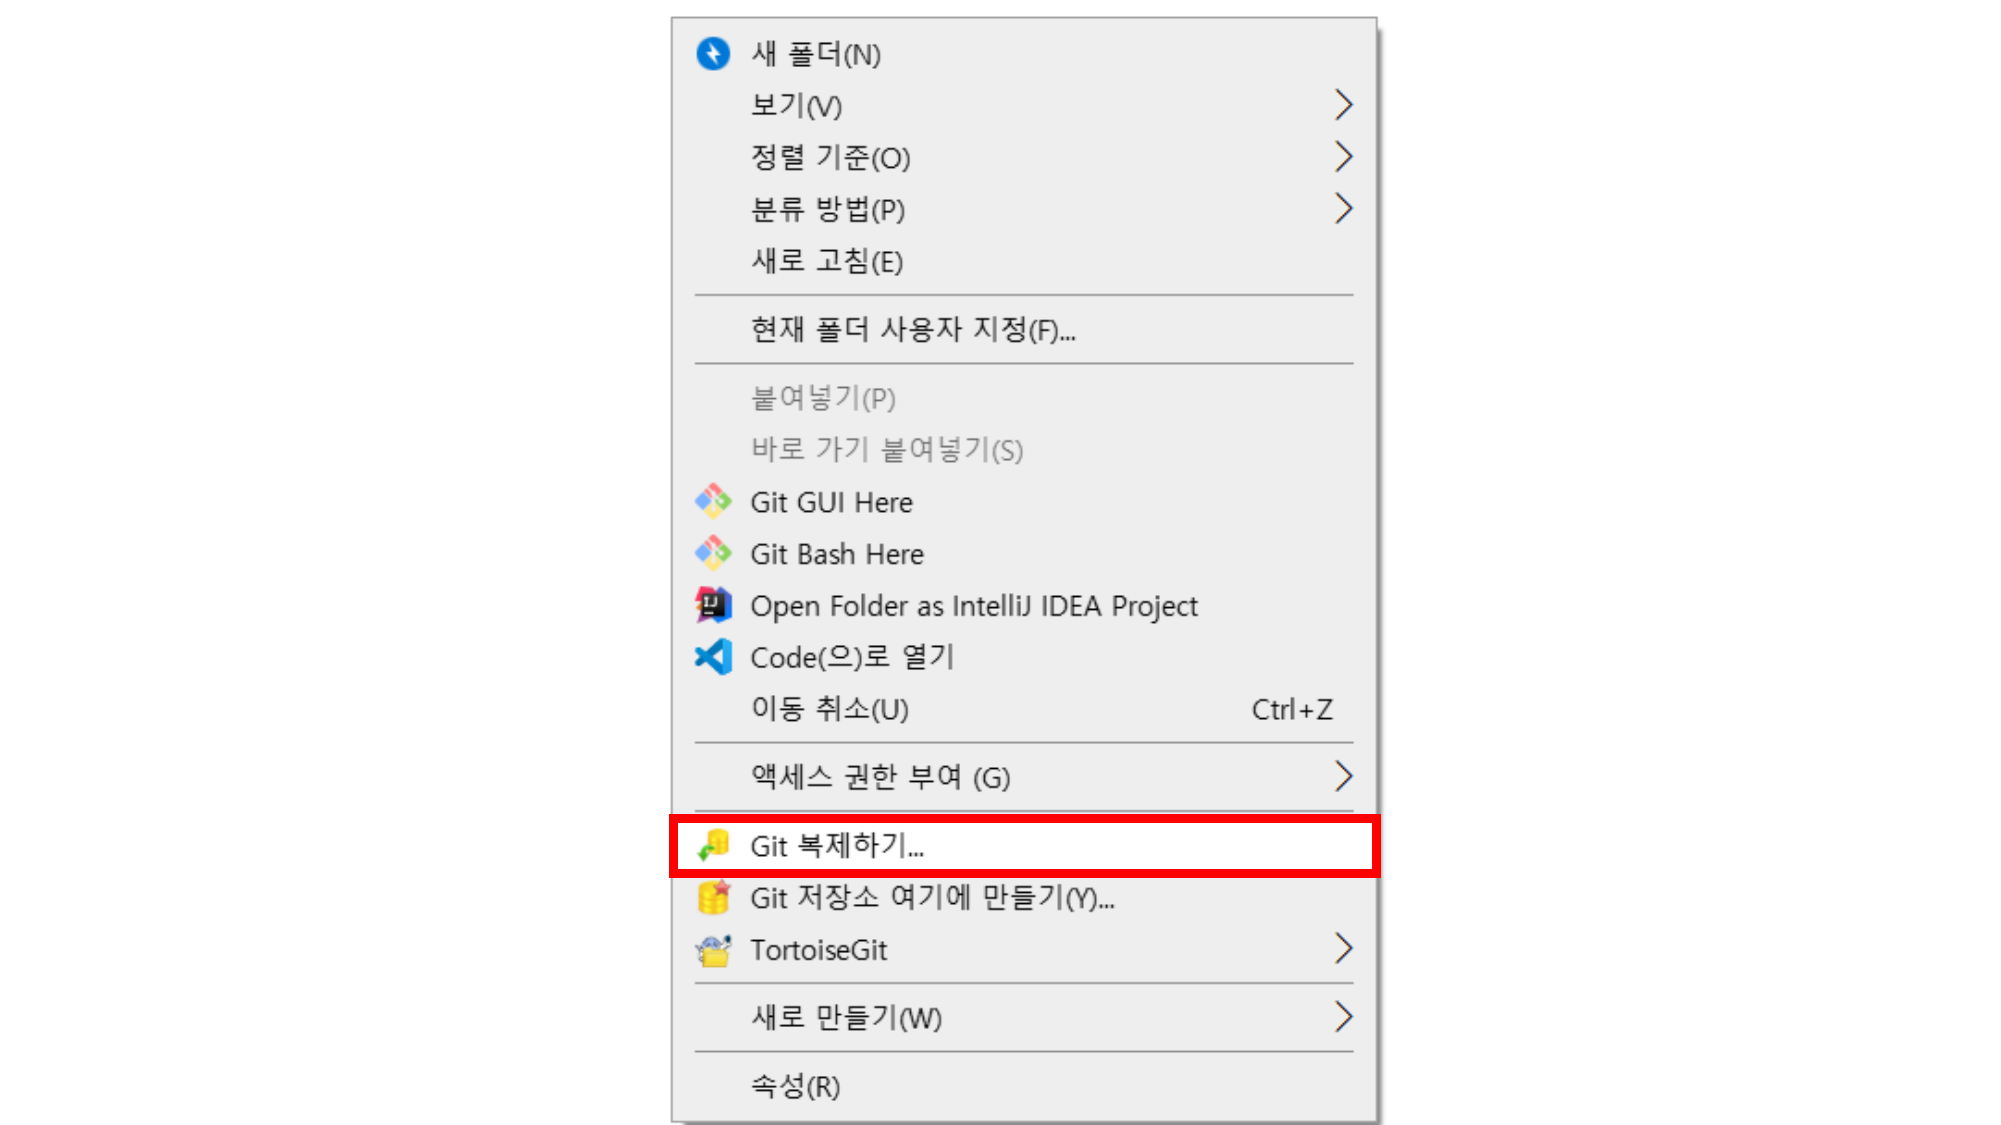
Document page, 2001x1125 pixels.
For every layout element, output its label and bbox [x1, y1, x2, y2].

picture [316, 0, 1467, 1125]
